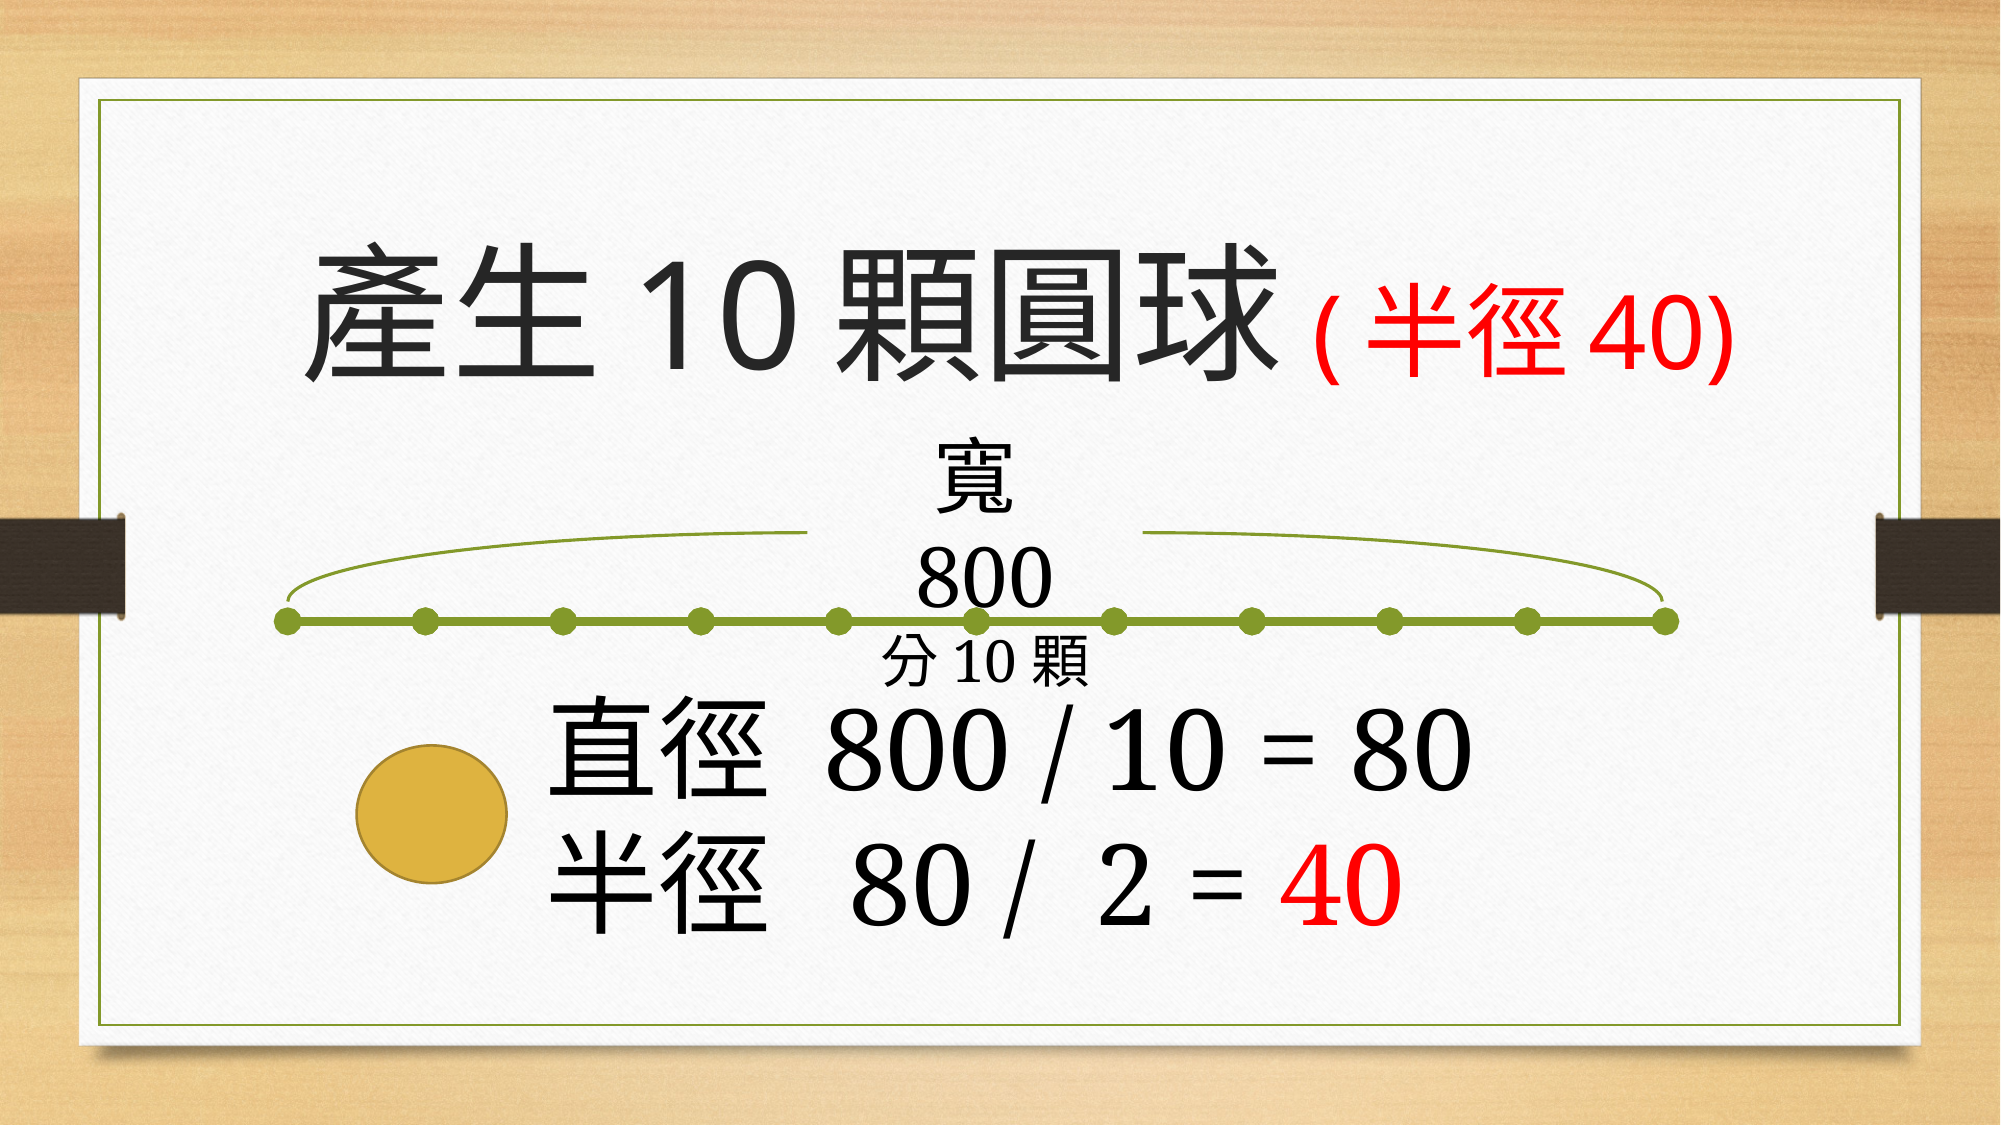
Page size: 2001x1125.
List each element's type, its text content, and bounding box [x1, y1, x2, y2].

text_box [287, 416, 1663, 671]
text_box 直徑 800 / 10 = 80 半徑 80 / 2 = 40 [531, 671, 1525, 956]
text_box [355, 744, 508, 885]
title 產生10顆圓球(半徑40) [164, 121, 1874, 513]
picture [0, 0, 2001, 1125]
